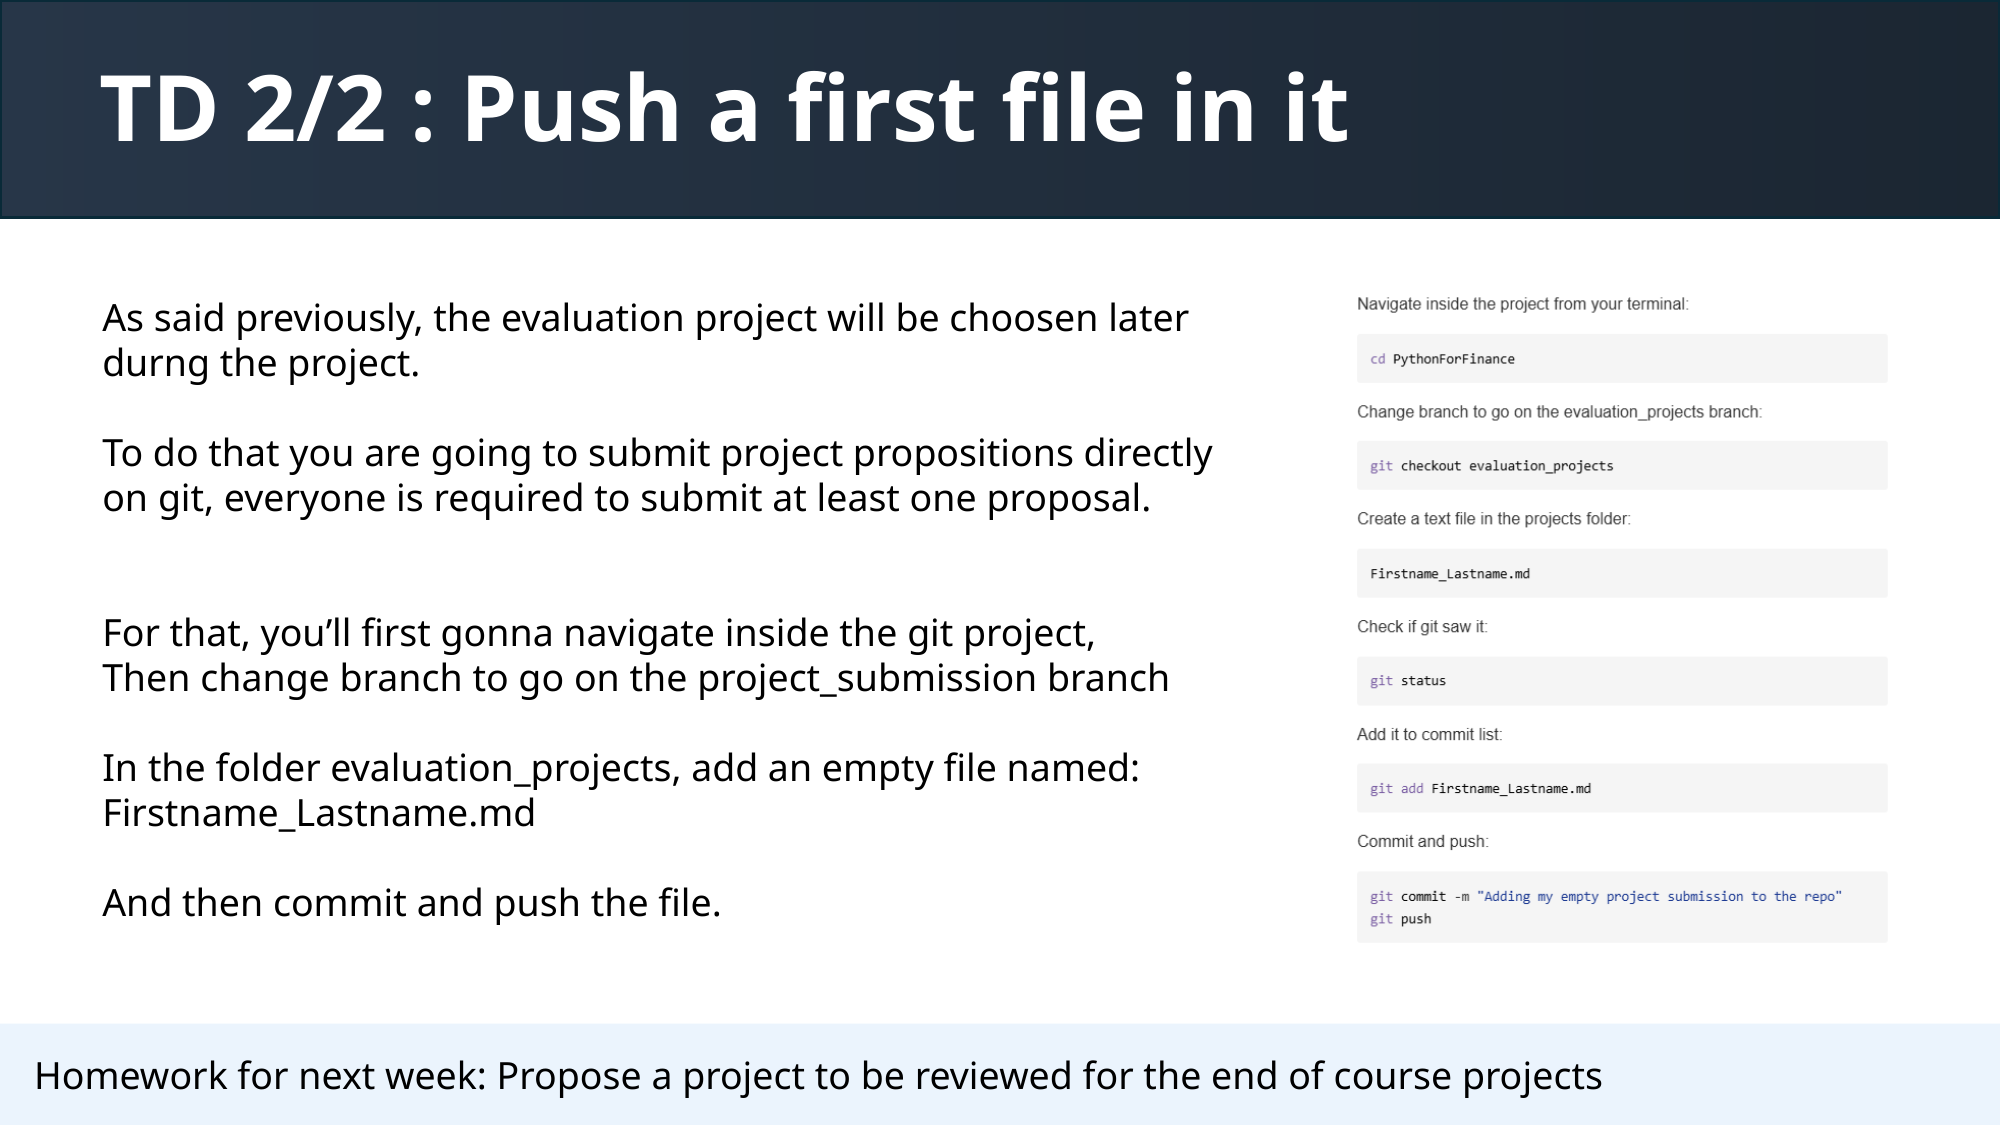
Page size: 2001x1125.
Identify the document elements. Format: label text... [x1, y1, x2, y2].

text_box Homework for next week: Propose a project to be reviewed for the end of course projects [0, 1022, 2000, 1125]
text_box [0, 0, 2000, 219]
text_box As said previously, the evaluation project will be choosen later durng the project. To do that you are going to submit project propositions directly on git, everyone is required to submit at least one proposal. For that, you’ll first gonna navigate inside the git project, Then change branch to go on the project_submission branch In the folder evaluation_projects, add an empty file named: Firstname_Lastname.md And then commit and push the file. [12, 286, 1275, 932]
picture [1345, 277, 1900, 959]
title TD 2/2 : Push a first file in it [84, 3, 2000, 221]
